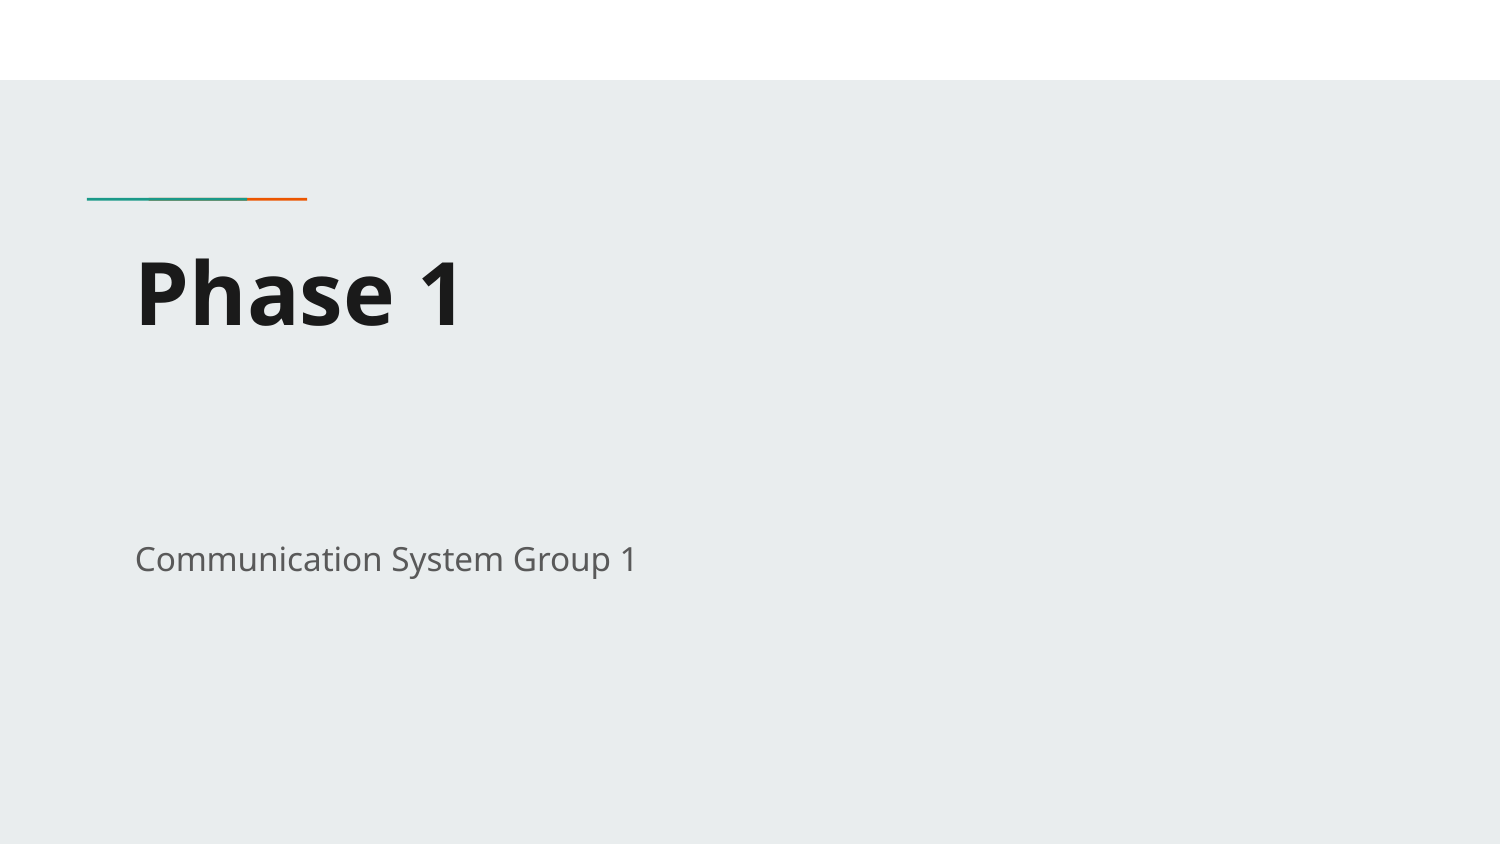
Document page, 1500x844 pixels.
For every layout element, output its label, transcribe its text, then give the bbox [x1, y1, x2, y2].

title Phase 1 [119, 216, 1381, 490]
subtitle Communication System Group 1 [119, 520, 1381, 610]
